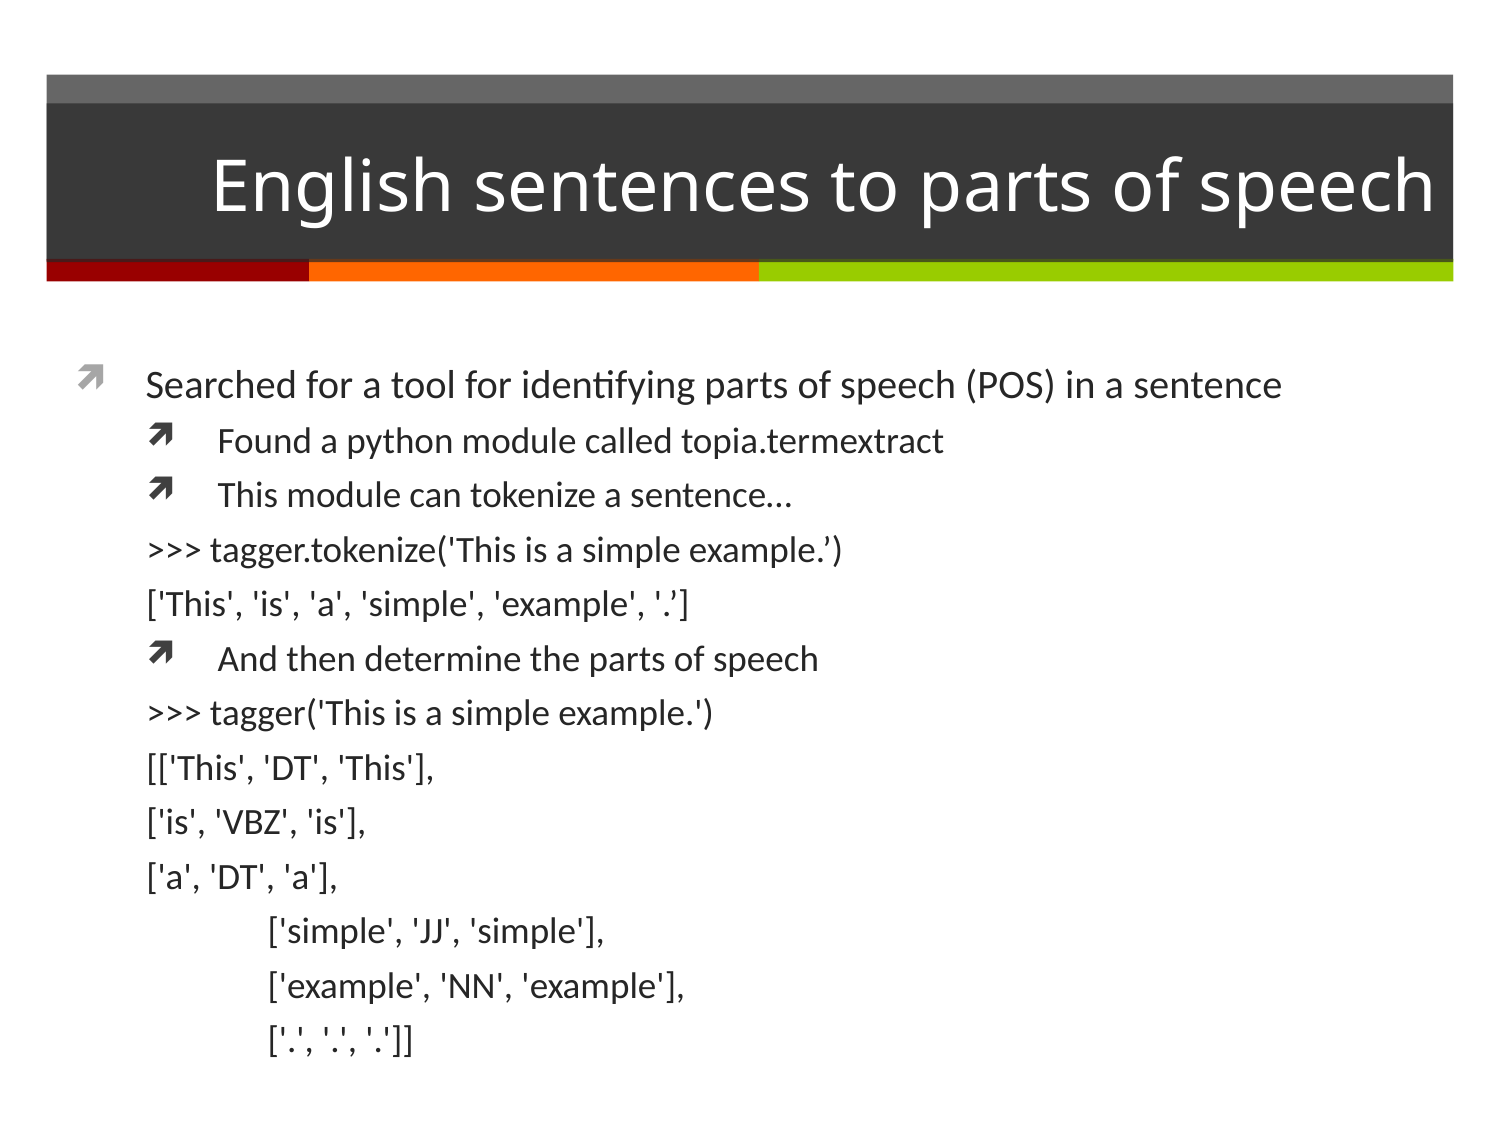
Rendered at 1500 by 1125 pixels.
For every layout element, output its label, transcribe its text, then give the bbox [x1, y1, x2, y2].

list Searched for a tool for identifying parts of speech (POS) in a sentence Found a python module called topia.termextract This module can tokenize a sentence… >>> tagger.tokenize('This is a simple example.’) ['This', 'is', 'a', 'simple', 'example', '.’] And then determine the parts of speech >>> tagger('This is a simple example.') [['This', 'DT', 'This'], ['is', 'VBZ', 'is'], ['a', 'DT', 'a'], ['simple', 'JJ', 'simple'], ['example', 'NN', 'example'], ['.', '.', '.']] [59, 350, 1454, 1068]
title English sentences to parts of speech [46, 103, 1454, 263]
